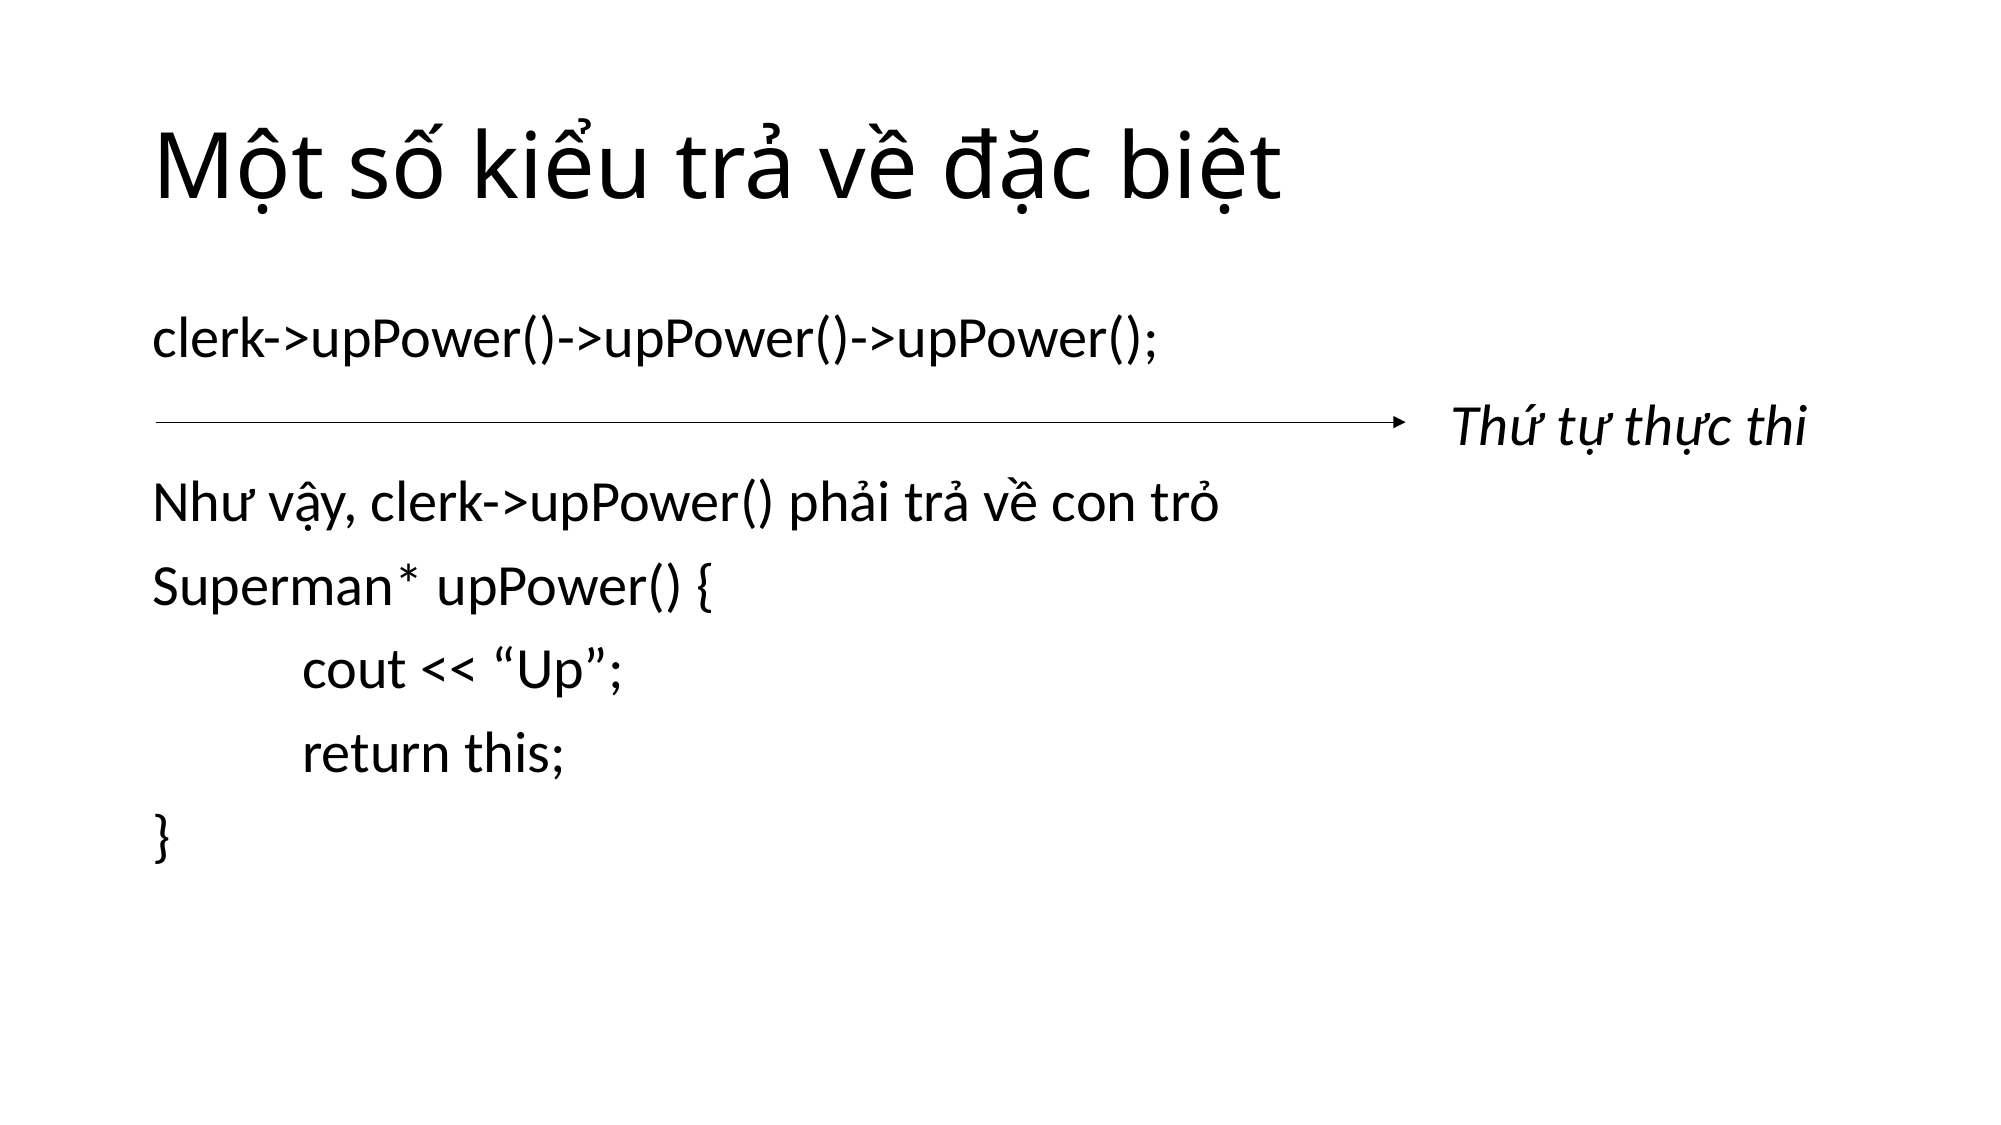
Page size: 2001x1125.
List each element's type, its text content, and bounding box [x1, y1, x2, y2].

text_box Thứ tự thực thi [1435, 387, 1863, 496]
list clerk->upPower()->upPower()->upPower(); [137, 299, 1295, 408]
title Một số kiểu trả về đặc biệt [137, 59, 1863, 278]
text_box Như vậy, clerk->upPower() phải trả về con trỏ Superman* upPower() { cout << “Up”; return this; } [137, 463, 1464, 1072]
